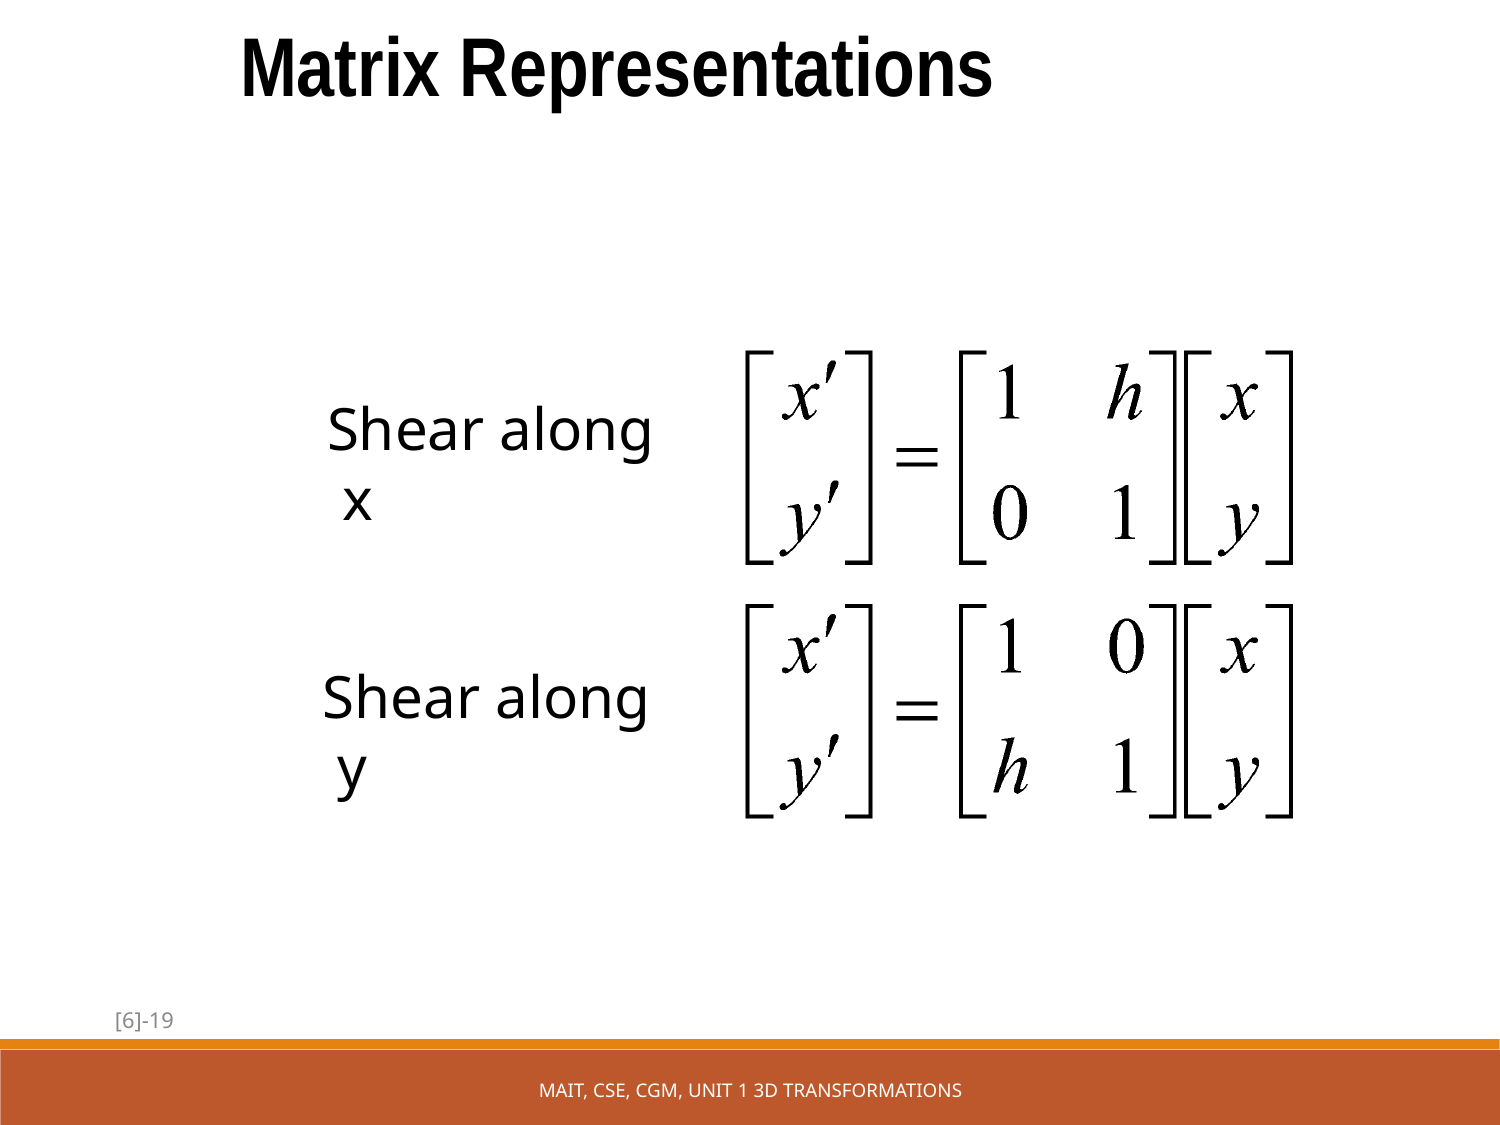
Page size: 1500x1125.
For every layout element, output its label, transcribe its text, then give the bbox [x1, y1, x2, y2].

text_box Matrix Representations [225, 0, 1463, 150]
slide_number [6]-19 [99, 991, 859, 1051]
text_box Shear along y [307, 652, 673, 738]
picture [732, 337, 1313, 831]
footer MAIT, CSE, CGM, UNIT 1 3D TRANSFORMATIONS [453, 1059, 1047, 1120]
text_box Shear along x [311, 384, 678, 470]
